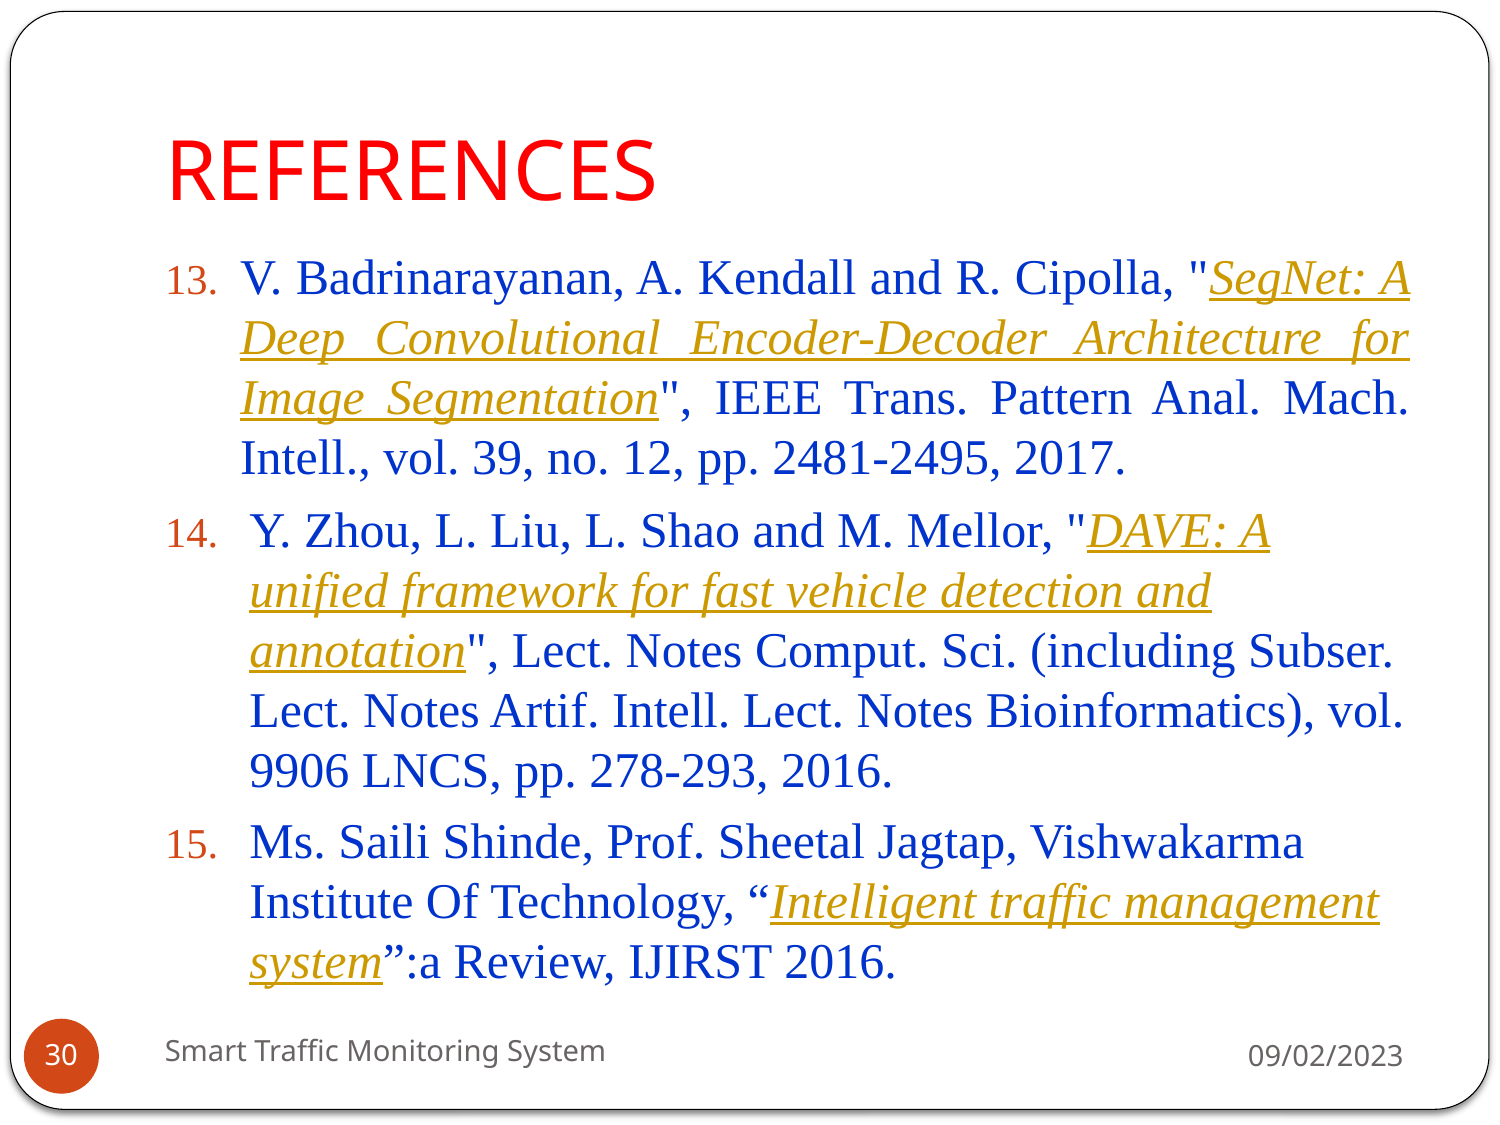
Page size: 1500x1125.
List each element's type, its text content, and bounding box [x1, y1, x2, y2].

slide_number 30 [23, 1018, 99, 1094]
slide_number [1012, 1015, 1419, 1094]
title REFERENCES [149, 44, 1426, 233]
footer Smart Traffic Monitoring System [150, 1012, 800, 1088]
list V. Badrinarayanan, A. Kendall and R. Cipolla, "SegNet: A Deep Convolutional Encoder-Decoder Architecture for Image Segmentation", IEEE Trans. Pattern Anal. Mach. Intell., vol. 39, no. 12, pp. 2481-2495, 2017. Y. Zhou, L. Liu, L. Shao and M. Mellor, "DAVE: A unified framework for fast vehicle detection and annotation", Lect. Notes Comput. Sci. (including Subser. Lect. Notes Artif. Intell. Lect. Notes Bioinformatics), vol. 9906 LNCS, pp. 278-293, 2016. Ms. Saili Shinde, Prof. Sheetal Jagtap, Vishwakarma Institute Of Technology, “Intelligent traffic management system”:a Review, IJIRST 2016. [149, 237, 1426, 988]
